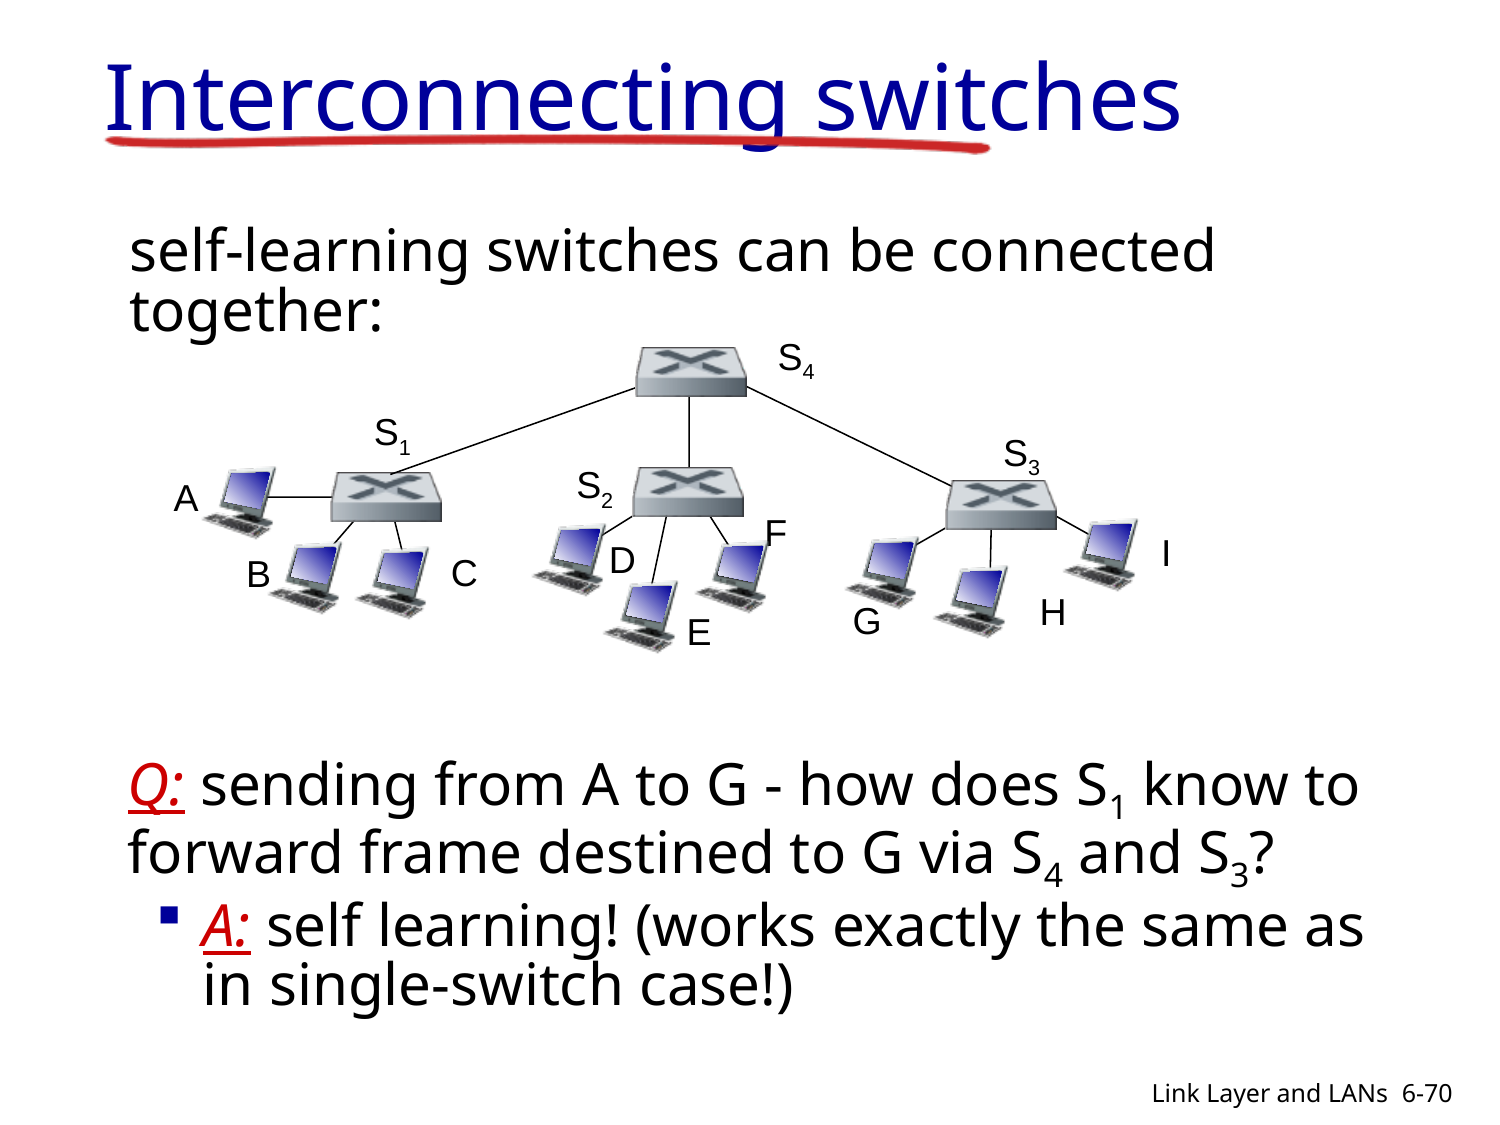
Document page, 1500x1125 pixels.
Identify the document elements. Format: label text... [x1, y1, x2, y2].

title Interconnecting switches [89, 0, 1365, 188]
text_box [390, 325, 1188, 662]
picture [100, 130, 1001, 160]
list self-learning switches can be connected together: [114, 216, 1408, 329]
footer Link Layer and LANs [1045, 1069, 1404, 1110]
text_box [156, 400, 385, 625]
text_box Q: sending from A to G - how does S1 know to forward frame destined to G via S4 and S3? A: self learning! (works exactly the same as in single-switch case!) [113, 744, 1407, 1019]
slide_number 6-70 [1387, 1069, 1478, 1115]
